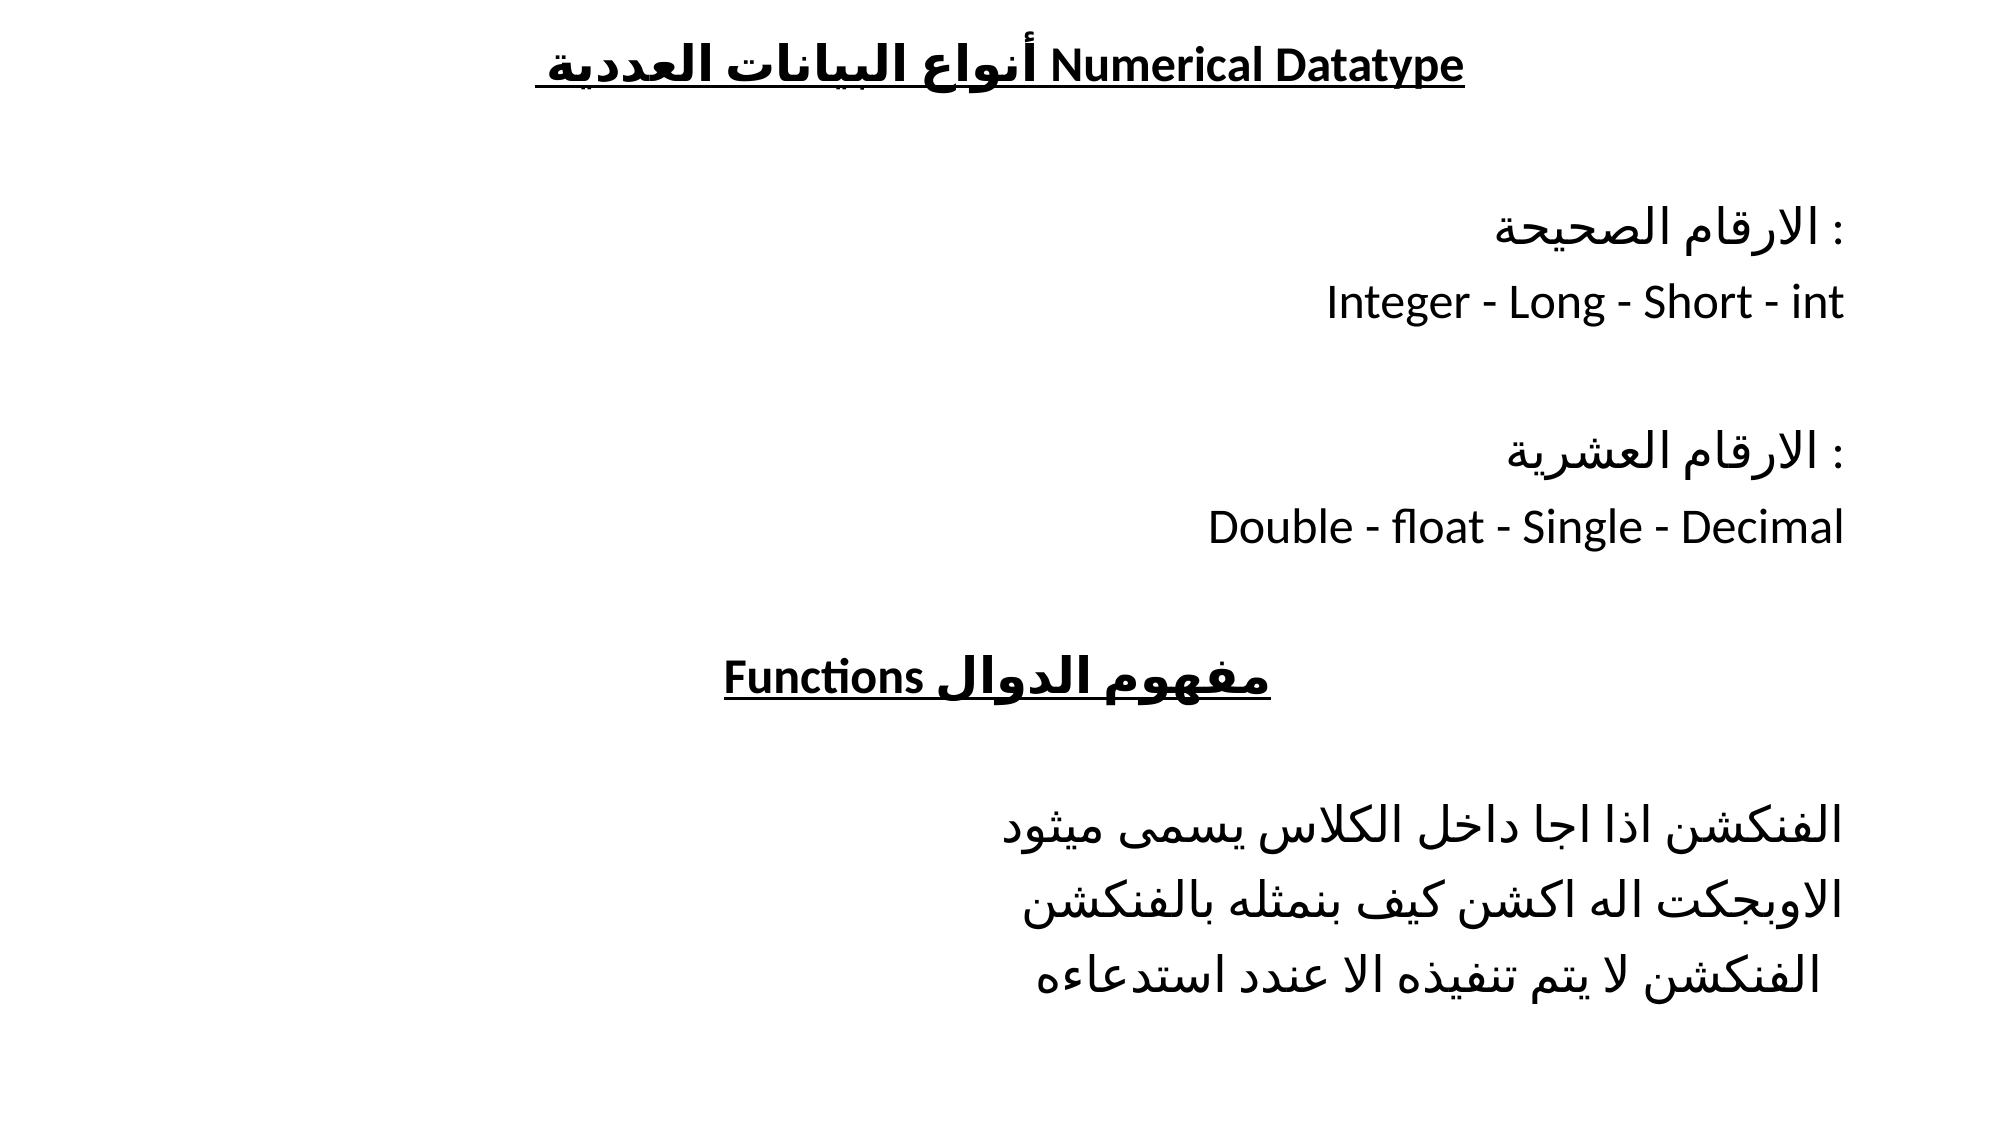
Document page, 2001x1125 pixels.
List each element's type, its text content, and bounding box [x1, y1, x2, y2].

list الارقام الصحيحة : Integer - Long - Short - int الارقام العشرية : Double - float - Single - Decimal Functions مفهوم الدوال الفنكشن اذا اجا داخل الكلاس يسمى ميثود الاوبجكت اله اكشن كيف بنمثله بالفنكشن الفنكشن لا يتم تنفيذه الا عندد استدعاءه [135, 193, 1861, 1100]
title أنواع البيانات العددية Numerical Datatype [137, 0, 1863, 175]
